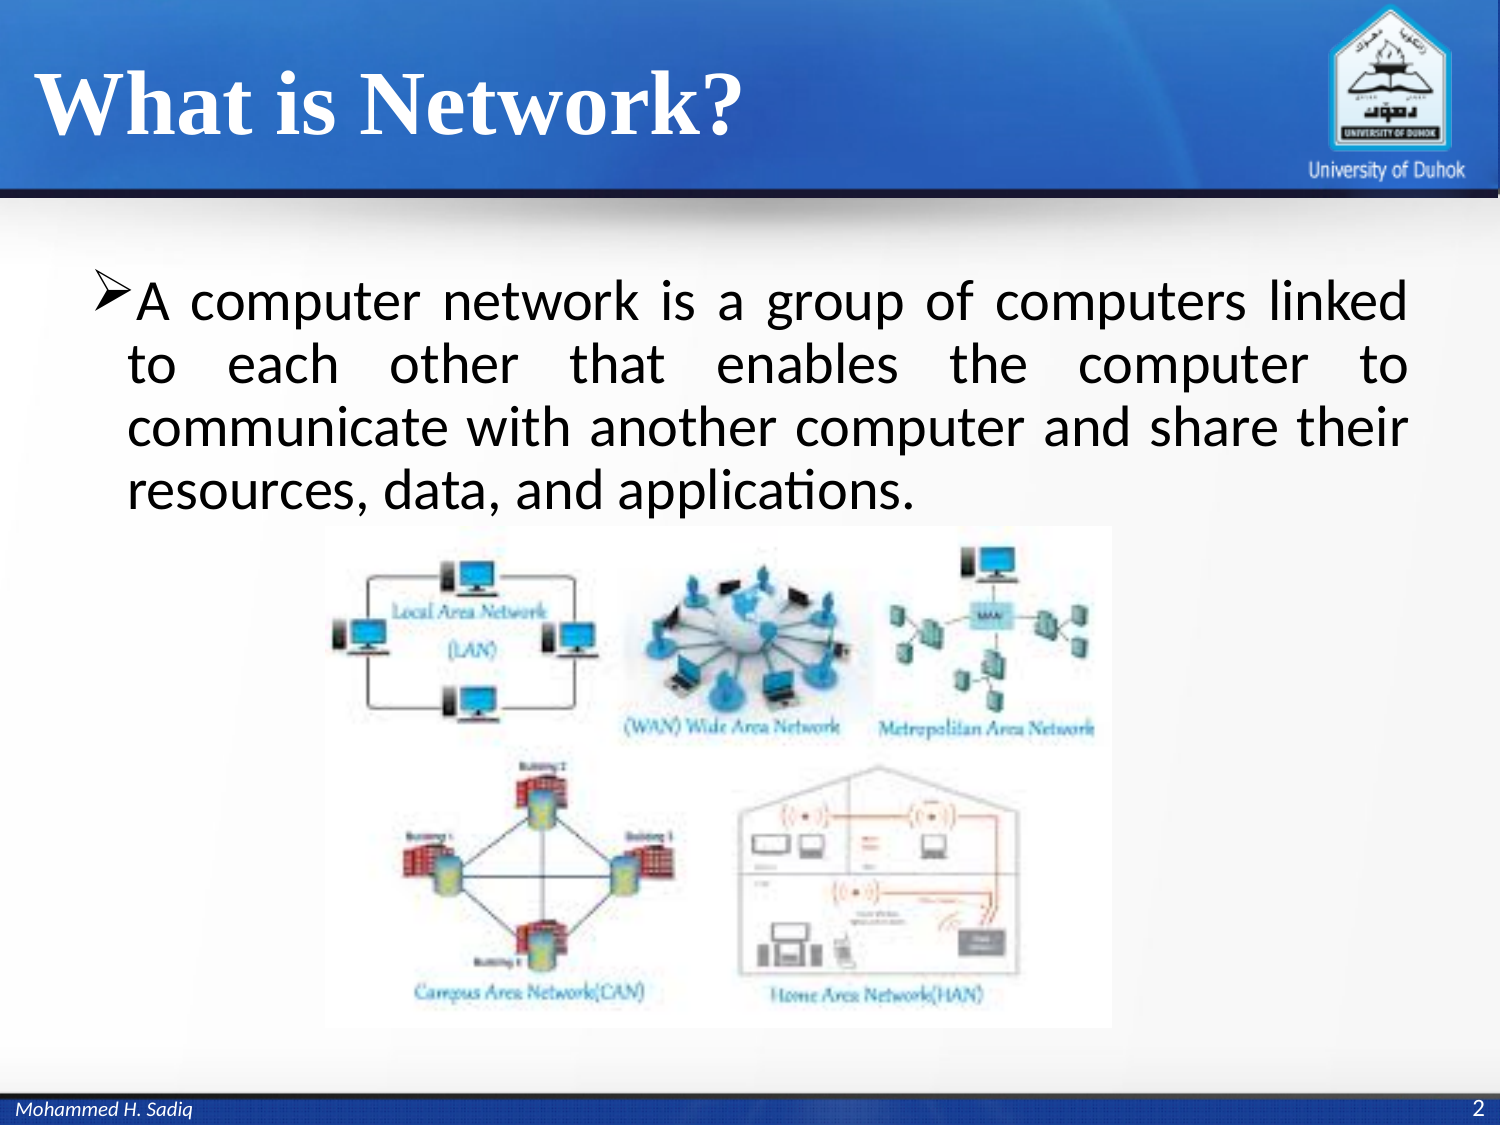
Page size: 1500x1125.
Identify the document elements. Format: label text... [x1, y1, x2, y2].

picture [1336, 9, 1446, 145]
picture [0, 0, 1500, 1125]
slide_number 2 [1224, 1088, 1500, 1125]
title What is Network? [18, 0, 1336, 214]
list A computer network is a group of computers linked to each other that enables the computer to communicate with another computer and share their resources, data, and applications. [75, 262, 1425, 1005]
